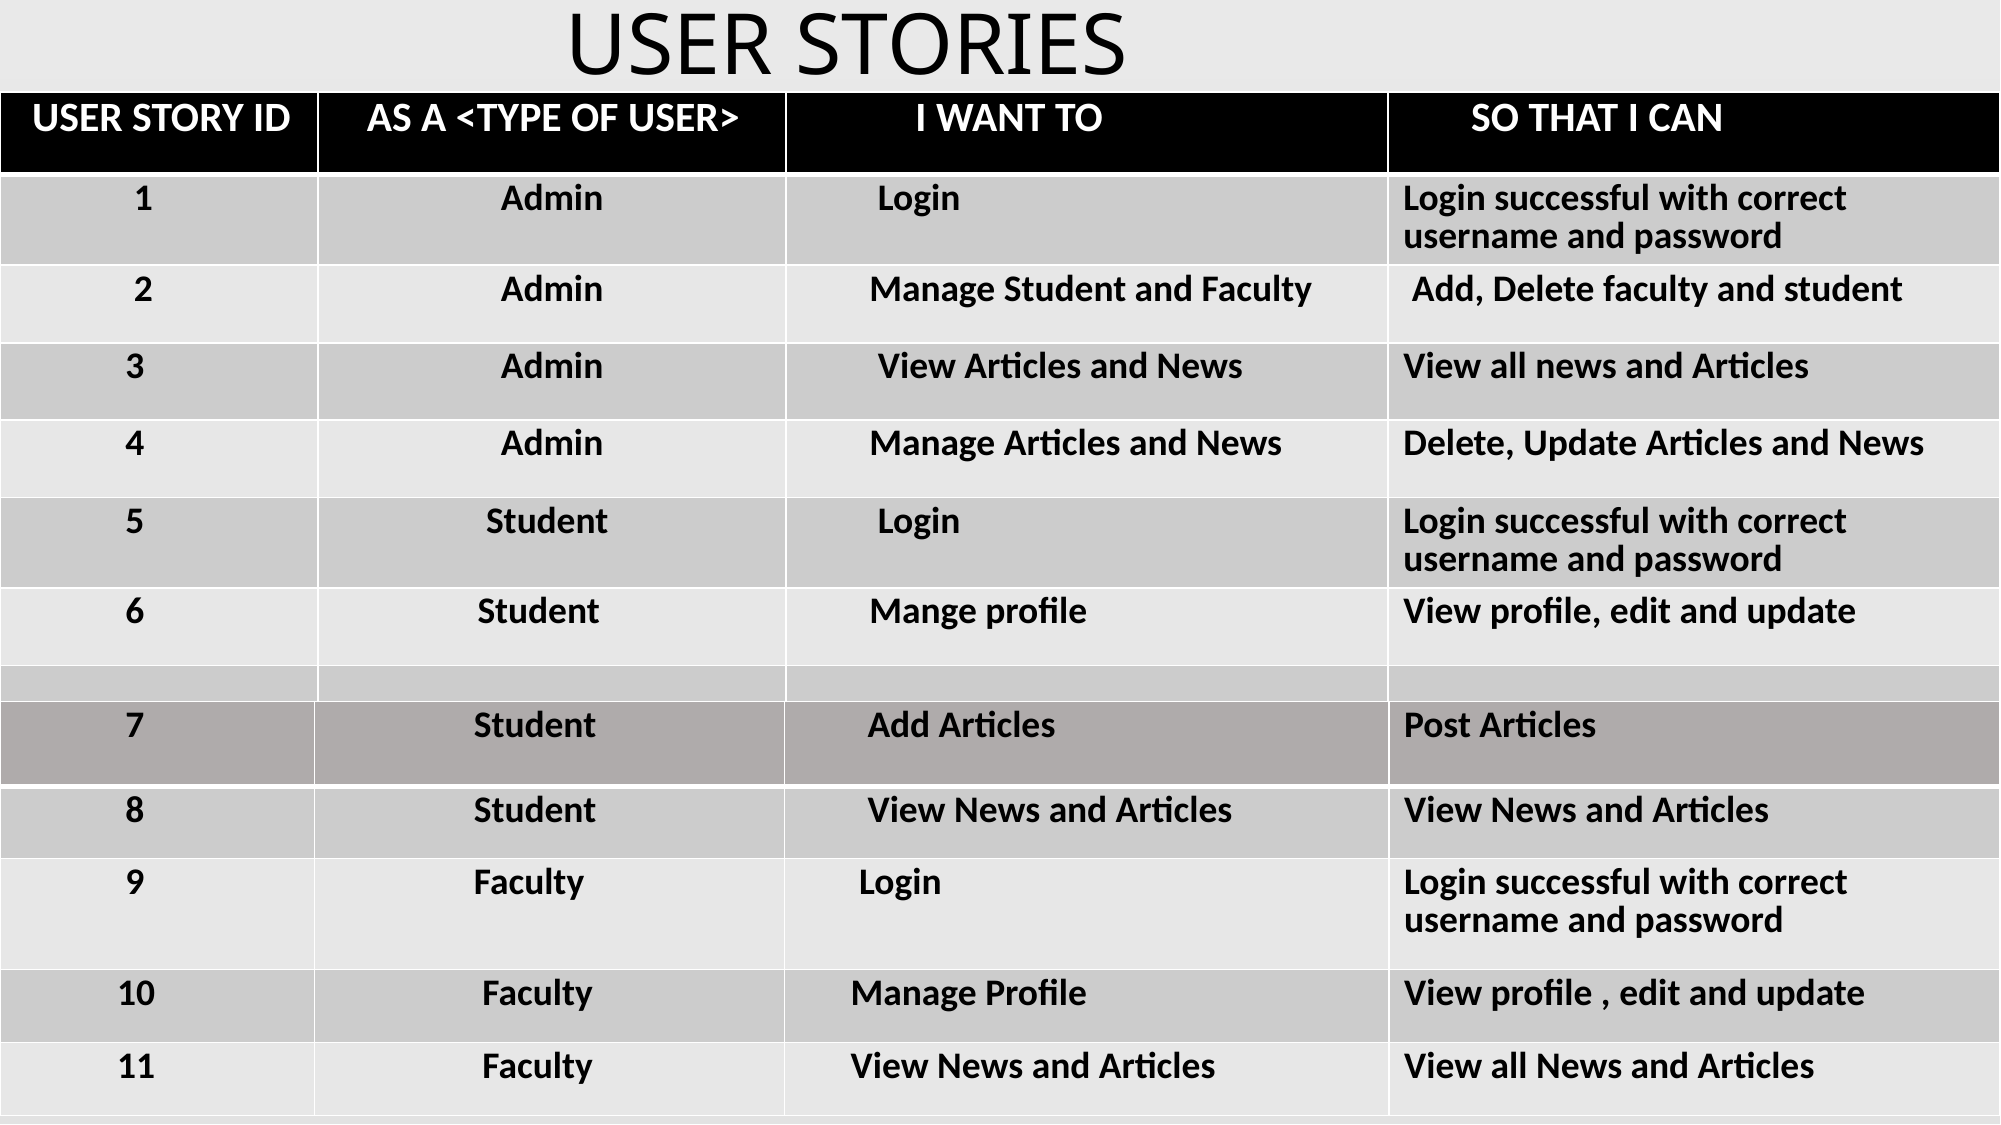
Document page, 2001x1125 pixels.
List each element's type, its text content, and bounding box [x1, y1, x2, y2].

table_cell Login successful with correct username and password [1390, 859, 1999, 969]
table_header Student [315, 702, 784, 784]
table_cell [787, 666, 1387, 701]
table_cell Login successful with correct username and password [1389, 177, 1999, 264]
table_header SO THAT I CAN [1389, 93, 1999, 172]
table_cell View profile , edit and update [1390, 970, 1999, 1042]
table_header AS A <TYPE OF USER> [319, 93, 785, 172]
table_cell Delete, Update Articles and News [1389, 421, 1999, 497]
table_header Add Articles [785, 702, 1388, 784]
table_cell Faculty [315, 1043, 784, 1115]
table_cell View News and Articles [1390, 789, 1999, 858]
table_cell Faculty [315, 859, 784, 969]
table_cell Student [319, 498, 785, 587]
table_cell Login [785, 859, 1388, 969]
table_cell View News and Articles [785, 1043, 1388, 1115]
table_cell 2 [1, 266, 317, 342]
table_cell Login [787, 498, 1387, 587]
table_cell [319, 666, 785, 701]
table_cell 4 [1, 421, 317, 497]
table_cell View all news and Articles [1389, 344, 1999, 419]
table_cell 11 [1, 1043, 314, 1115]
table_cell View profile, edit and update [1389, 589, 1999, 665]
table_cell 9 [1, 859, 314, 969]
table_cell Admin [319, 344, 785, 419]
table_cell 8 [1, 789, 314, 858]
table_header USER STORY ID [1, 93, 317, 172]
table_cell Student [319, 589, 785, 665]
table_cell [1, 666, 317, 701]
table_cell View all News and Articles [1390, 1043, 1999, 1115]
table_cell 10 [1, 970, 314, 1042]
table_cell Faculty [315, 970, 784, 1042]
table_cell Login [787, 177, 1387, 264]
table_cell 3 [1, 344, 317, 419]
table_cell Manage Profile [785, 970, 1388, 1042]
table_cell Mange profile [787, 589, 1387, 665]
table_cell Login successful with correct username and password [1389, 498, 1999, 587]
table_header Post Articles [1390, 702, 1999, 784]
table_cell 5 [1, 498, 317, 587]
table_cell Add, Delete faculty and student [1389, 266, 1999, 342]
table_cell Admin [319, 177, 785, 264]
table_header 7 [1, 702, 314, 784]
table_cell 6 [1, 589, 317, 665]
table_cell Student [315, 789, 784, 858]
table_cell Manage Student and Faculty [787, 266, 1387, 342]
table_header I WANT TO [787, 93, 1387, 172]
table_cell Admin [319, 421, 785, 497]
title USER STORIES [132, 0, 1858, 91]
table_cell Admin [319, 266, 785, 342]
table_cell View Articles and News [787, 344, 1387, 419]
table_cell View News and Articles [785, 789, 1388, 858]
table_cell 1 [1, 177, 317, 264]
table_cell [1389, 666, 1999, 701]
table_cell Manage Articles and News [787, 421, 1387, 497]
